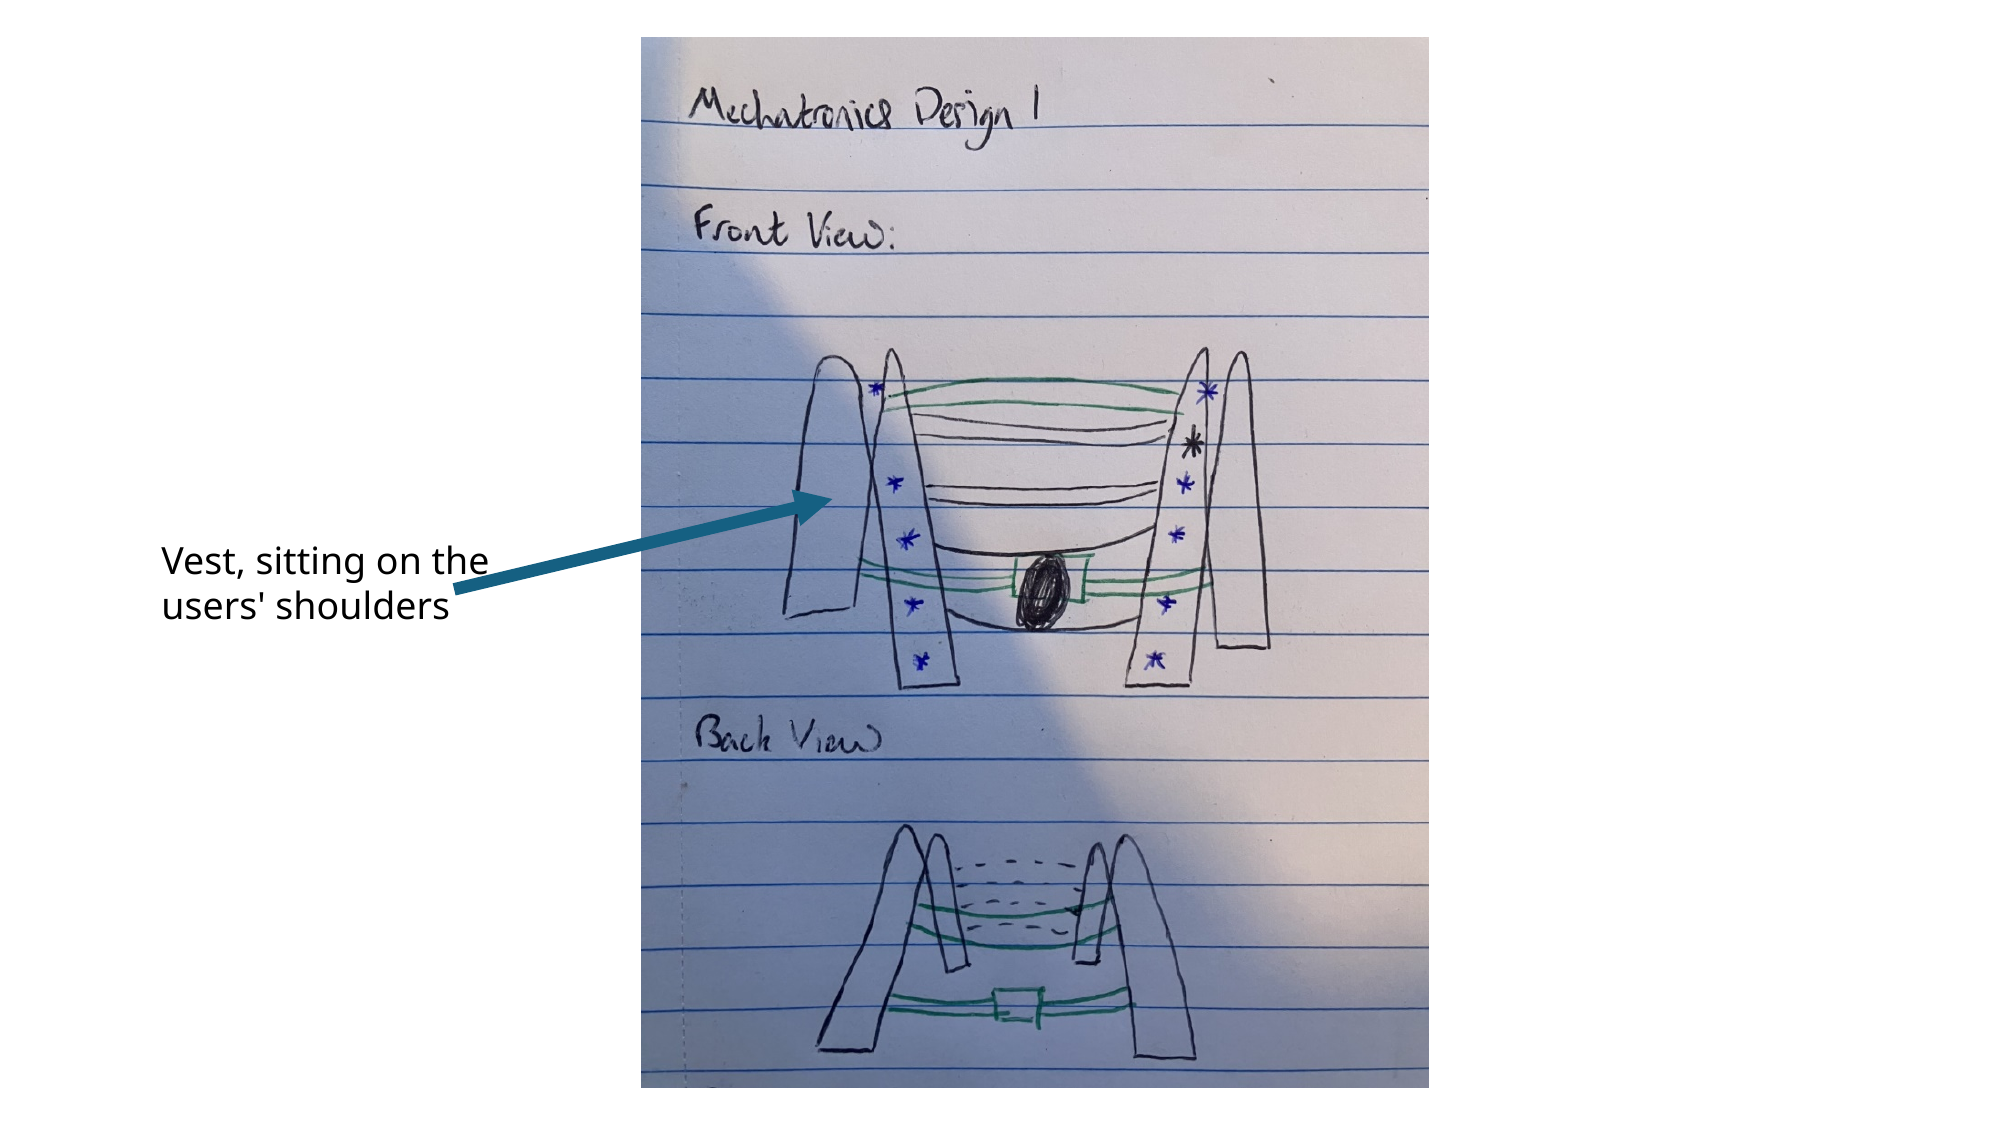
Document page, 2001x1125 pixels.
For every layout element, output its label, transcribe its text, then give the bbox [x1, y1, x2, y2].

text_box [453, 498, 833, 590]
text_box Vest, sitting on the users' shoulders [146, 529, 520, 634]
picture [641, 37, 1430, 1088]
